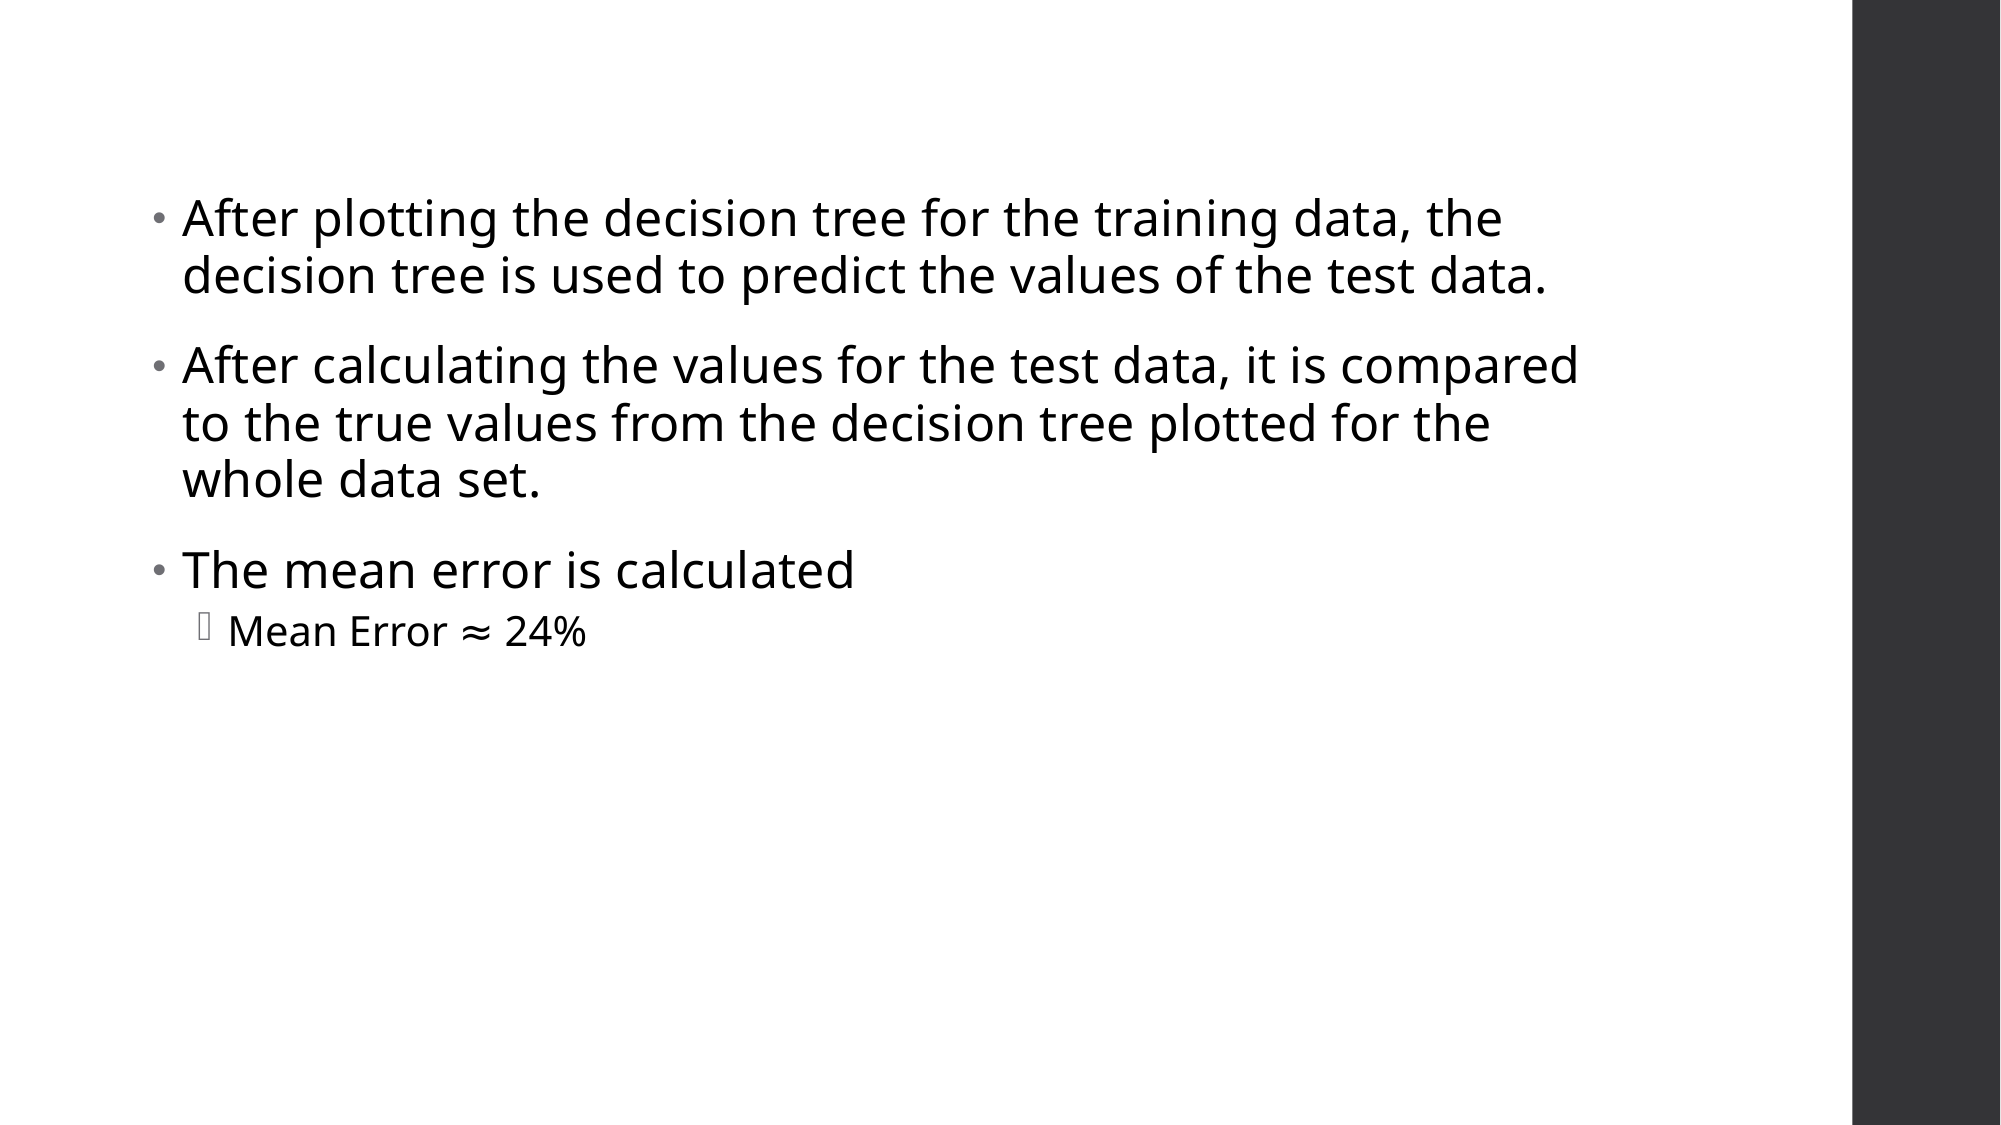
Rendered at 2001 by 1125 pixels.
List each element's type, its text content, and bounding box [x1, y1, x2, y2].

list After plotting the decision tree for the training data, the decision tree is used to predict the values of the test data. After calculating the values for the test data, it is compared to the true values from the decision tree plotted for the whole data set. The mean error is calculated Mean Error ≈ 24% [137, 183, 1630, 1095]
